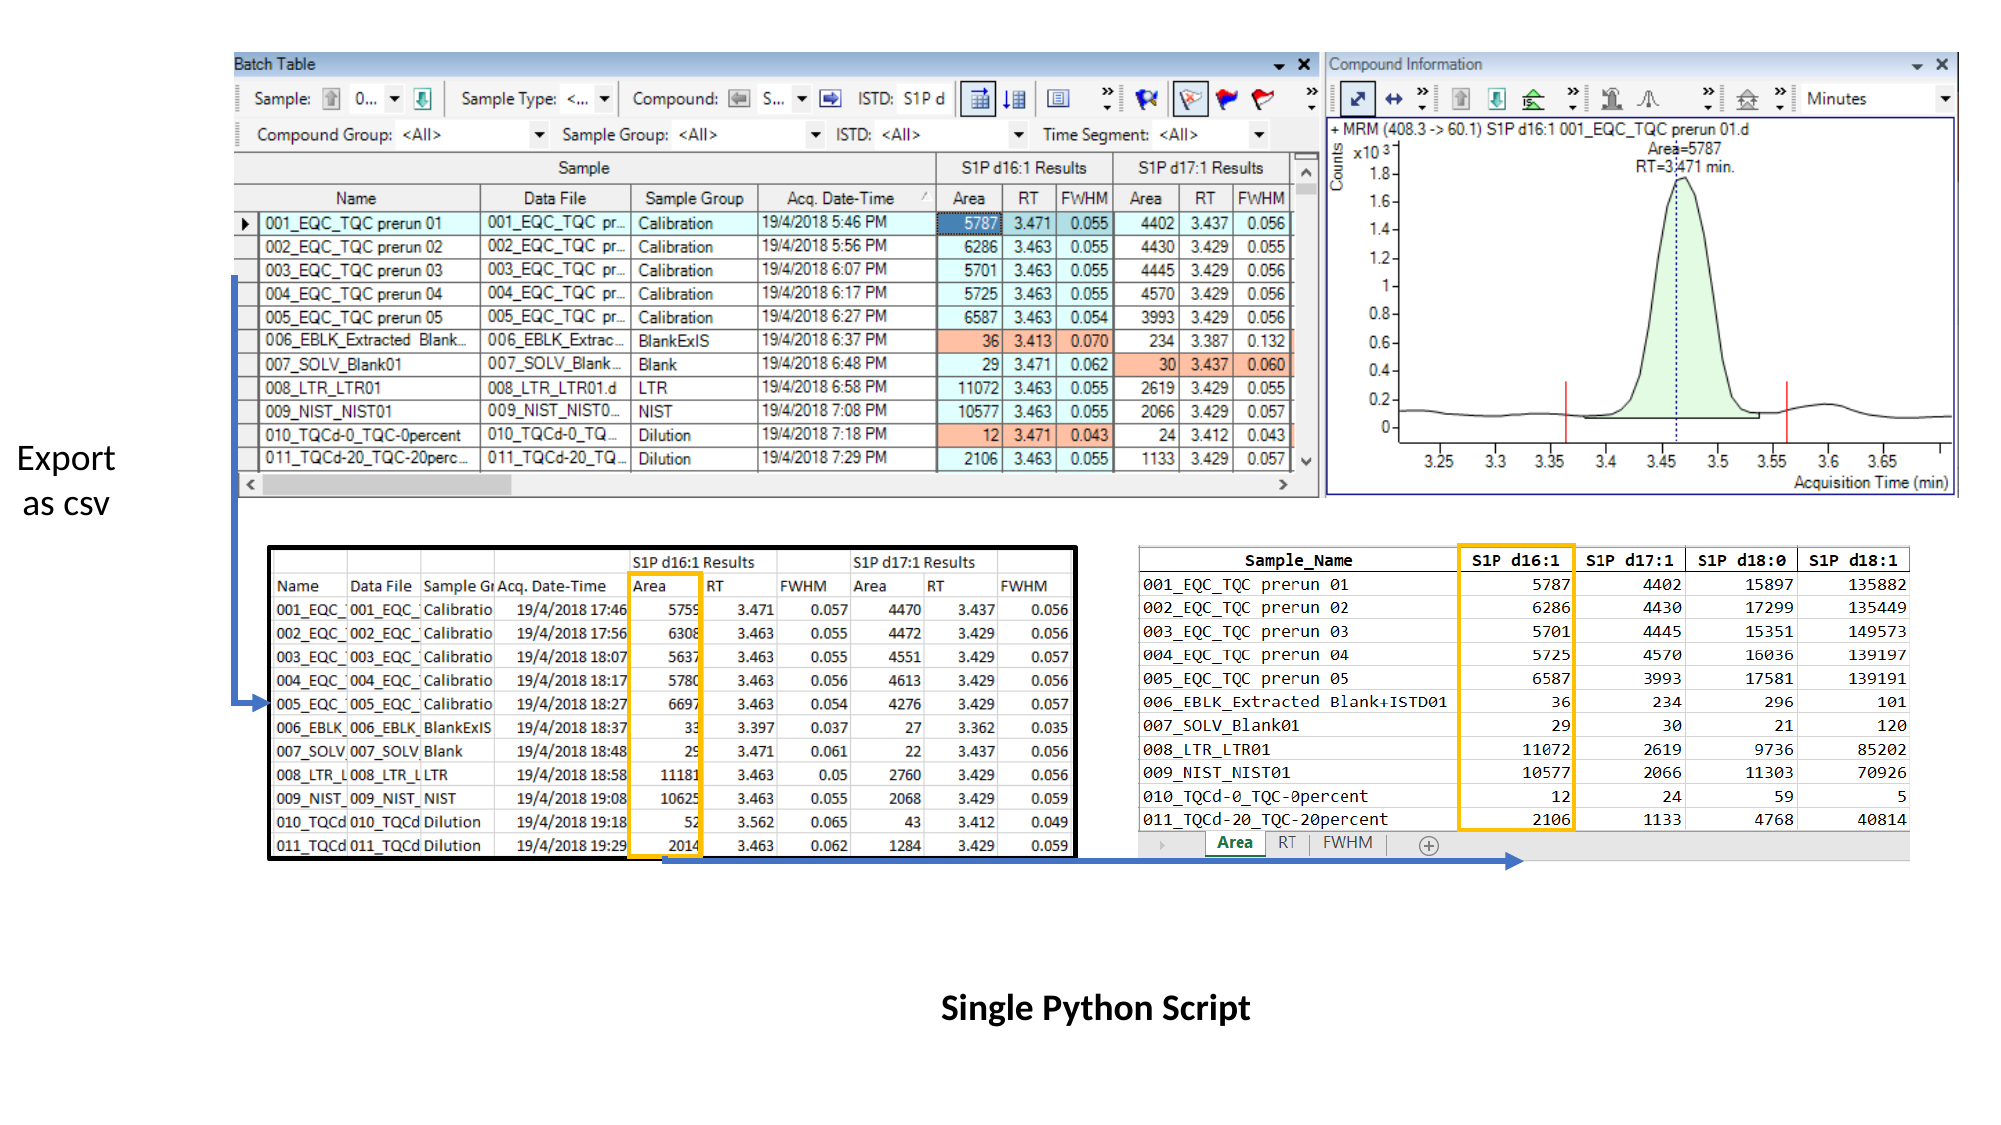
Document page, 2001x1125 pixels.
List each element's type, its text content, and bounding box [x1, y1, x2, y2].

picture [1138, 545, 1910, 862]
text_box Single Python Script [909, 975, 1091, 1035]
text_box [234, 275, 272, 703]
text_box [1091, 429, 1097, 1125]
picture [234, 52, 1959, 498]
text_box Single Python Script [1097, 975, 1283, 1035]
picture [271, 549, 1074, 857]
text_box Export as csv [0, 425, 150, 531]
